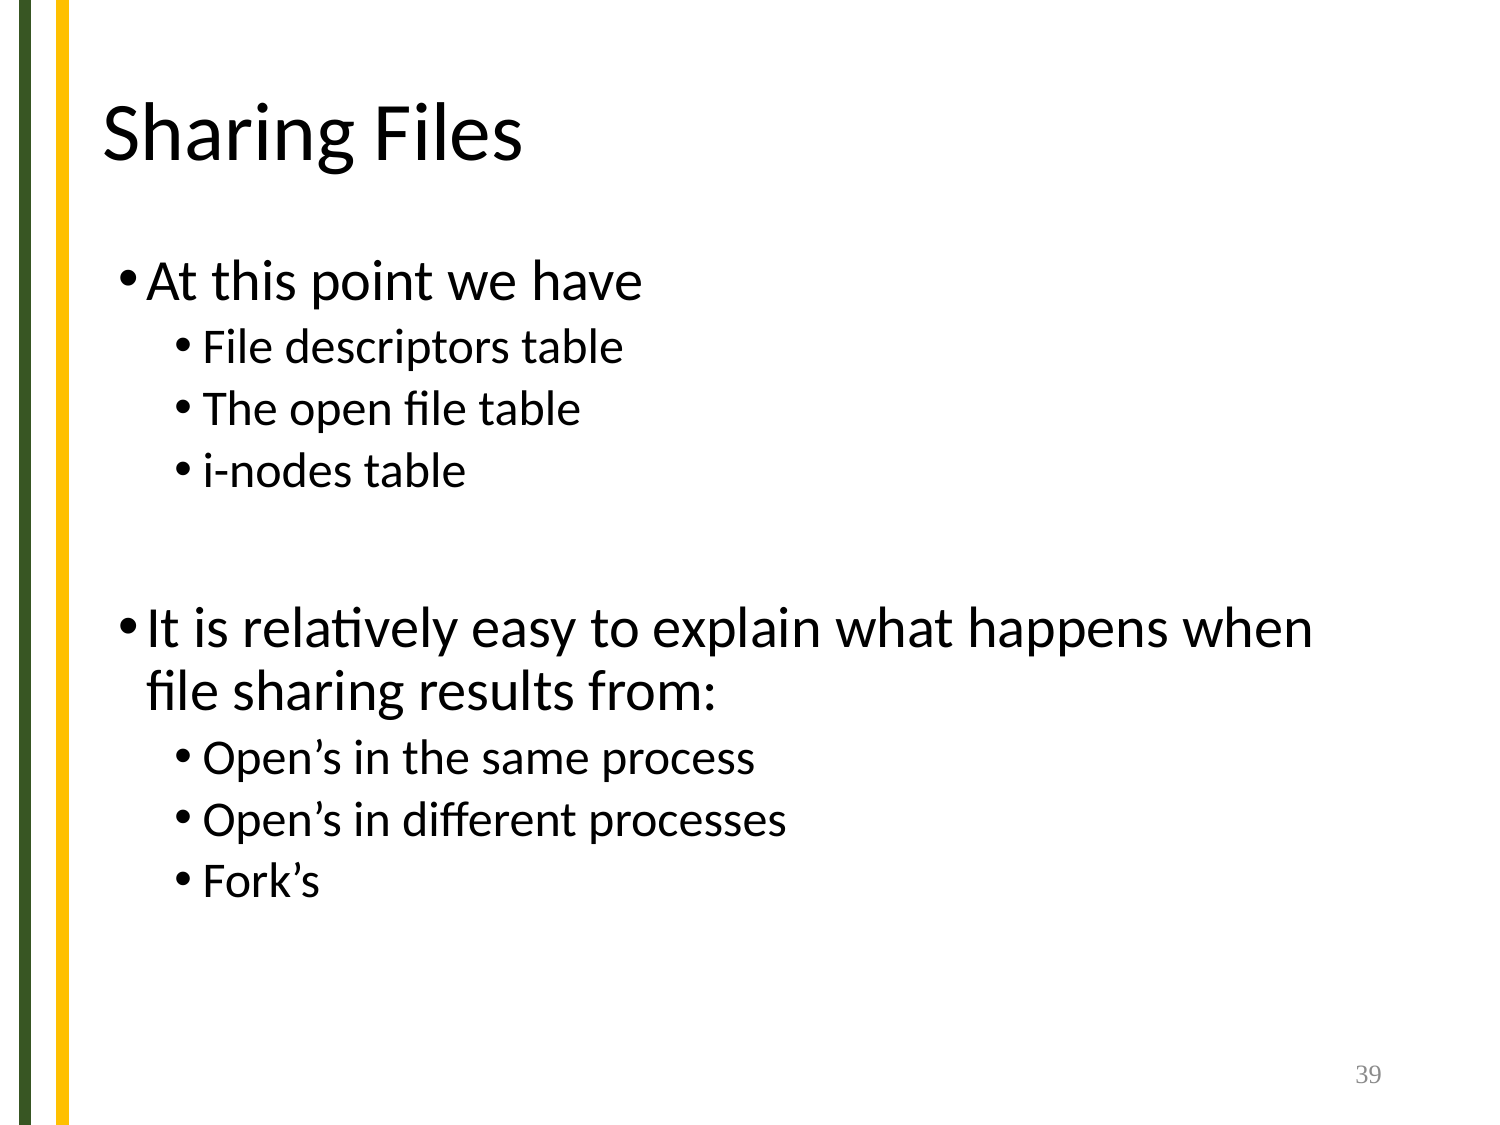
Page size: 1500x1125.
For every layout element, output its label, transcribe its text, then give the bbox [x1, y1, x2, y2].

slide_number 39 [1059, 1042, 1397, 1103]
list At this point we have File descriptors table The open file table i-nodes table It is relatively easy to explain what happens when file sharing results from: Open’s in the same process Open’s in different processes Fork’s [103, 242, 1397, 957]
title Sharing Files [87, 24, 1382, 243]
